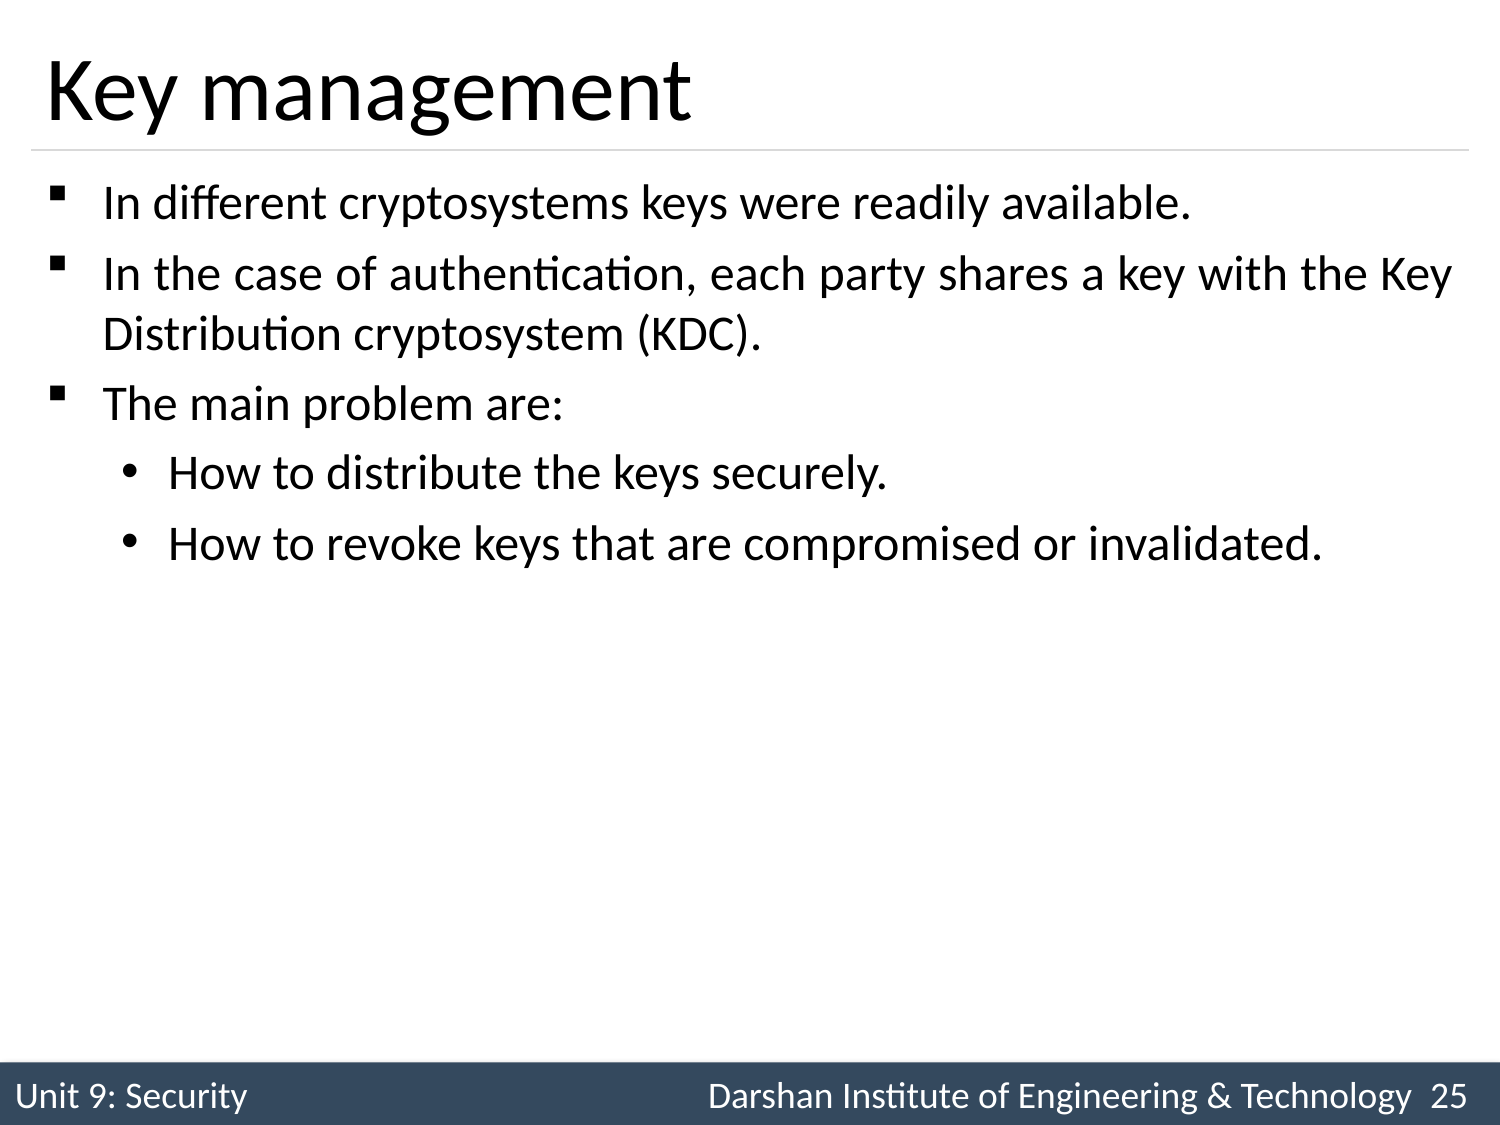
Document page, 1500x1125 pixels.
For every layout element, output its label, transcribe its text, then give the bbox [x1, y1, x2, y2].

title Key management [31, 17, 1469, 150]
list In different cryptosystems keys were readily available. In the case of authentication, each party shares a key with the Key Distribution cryptosystem (KDC). The main problem are: How to distribute the keys securely. How to revoke keys that are compromised or invalidated. [31, 162, 1469, 1038]
